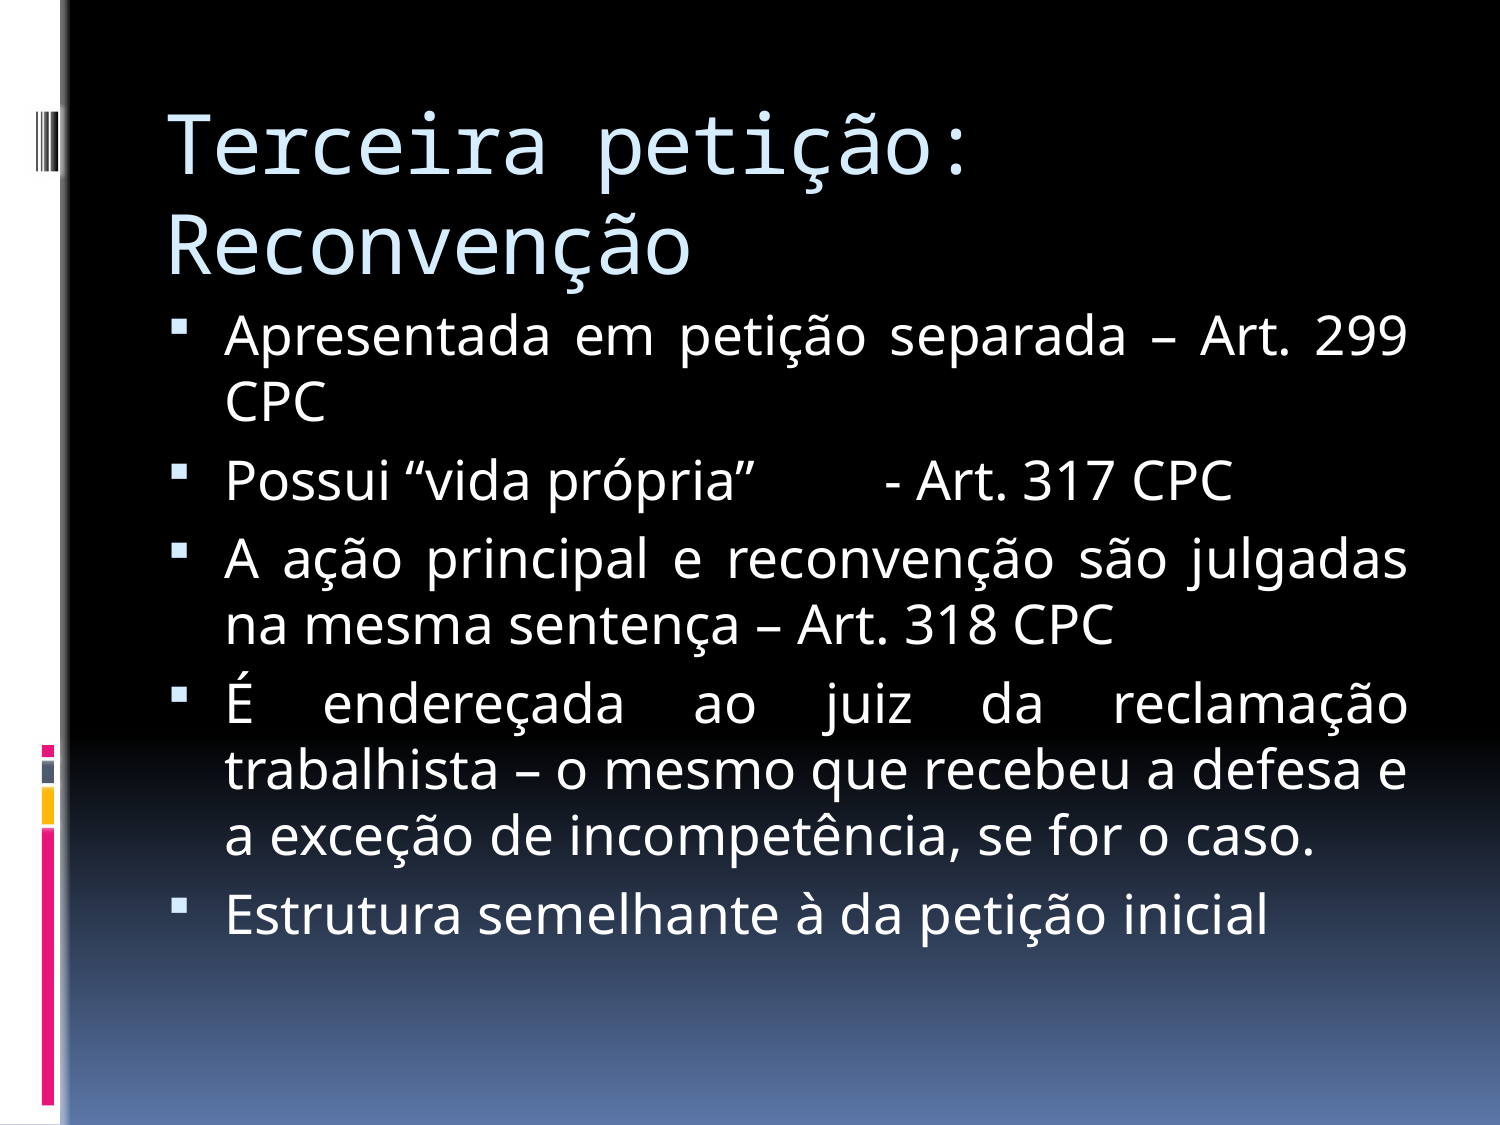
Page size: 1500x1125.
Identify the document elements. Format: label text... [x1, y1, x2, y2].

title Terceira petição: Reconvenção [150, 84, 1425, 235]
list Apresentada em petição separada – Art. 299 CPC Possui “vida própria” - Art. 317 CPC A ação principal e reconvenção são julgadas na mesma sentença – Art. 318 CPC É endereçada ao juiz da reclamação trabalhista – o mesmo que recebeu a defesa e a exceção de incompetência, se for o caso. Estrutura semelhante à da petição inicial [150, 292, 1425, 1043]
